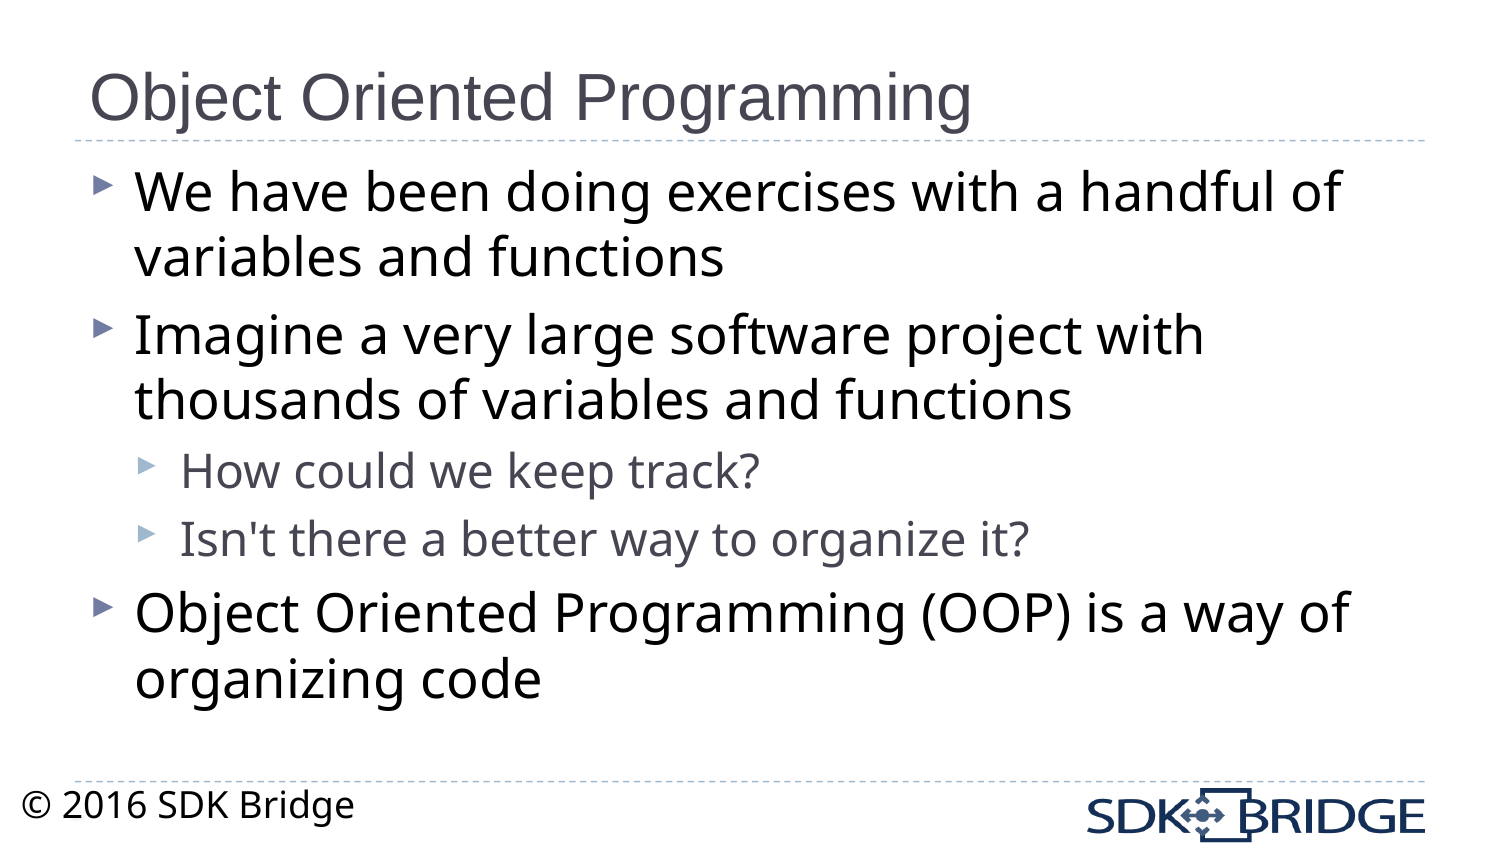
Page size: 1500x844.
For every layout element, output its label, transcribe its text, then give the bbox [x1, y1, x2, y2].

title Object Oriented Programming [75, 18, 1425, 141]
picture [1087, 788, 1425, 843]
list We have been doing exercises with a handful of variables and functions Imagine a very large software project with thousands of variables and functions How could we keep track? Isn't there a better way to organize it? Object Oriented Programming (OOP) is a way of organizing code [75, 150, 1463, 772]
